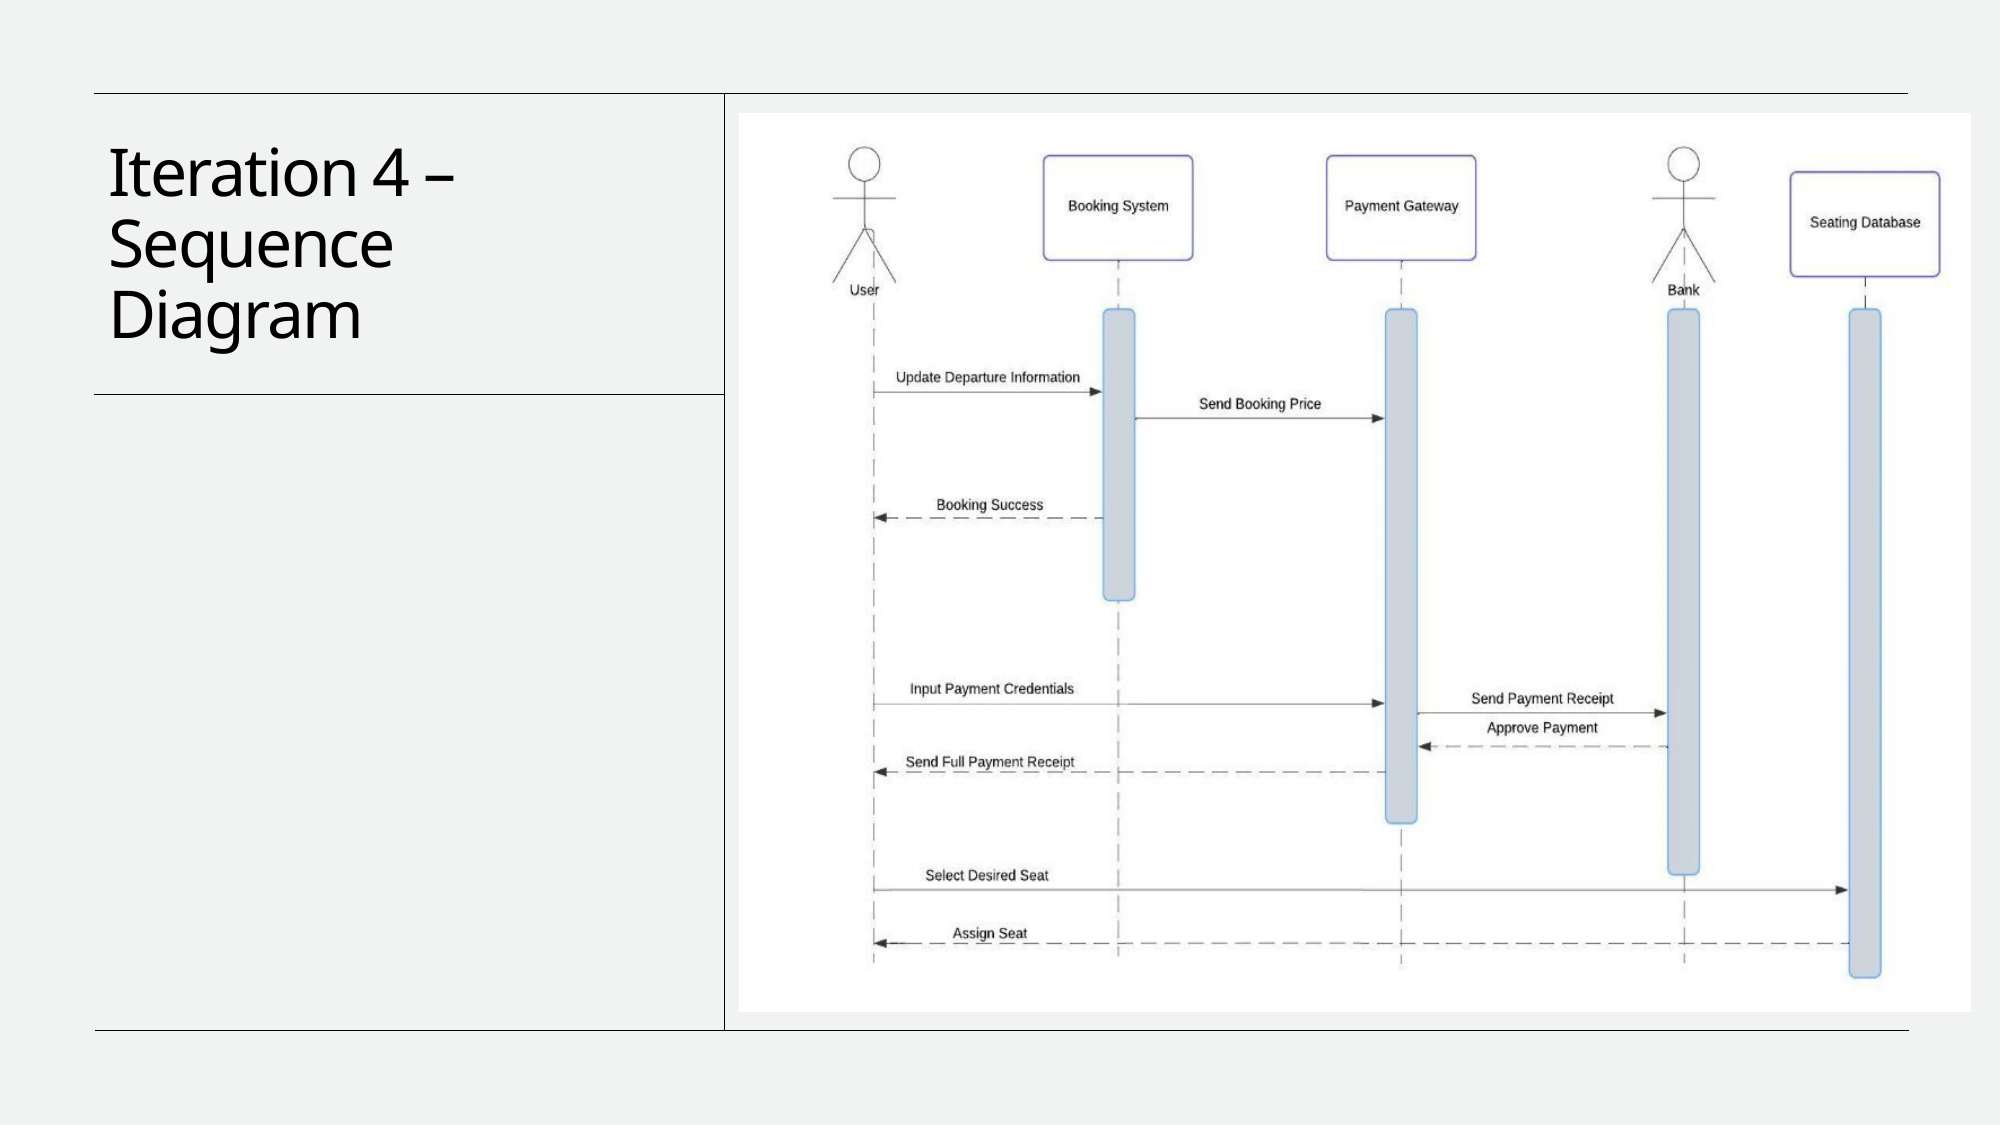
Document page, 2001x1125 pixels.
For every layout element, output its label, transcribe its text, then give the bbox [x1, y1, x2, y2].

picture [739, 113, 1971, 1012]
title Iteration 4 – Sequence Diagram [93, 131, 665, 363]
